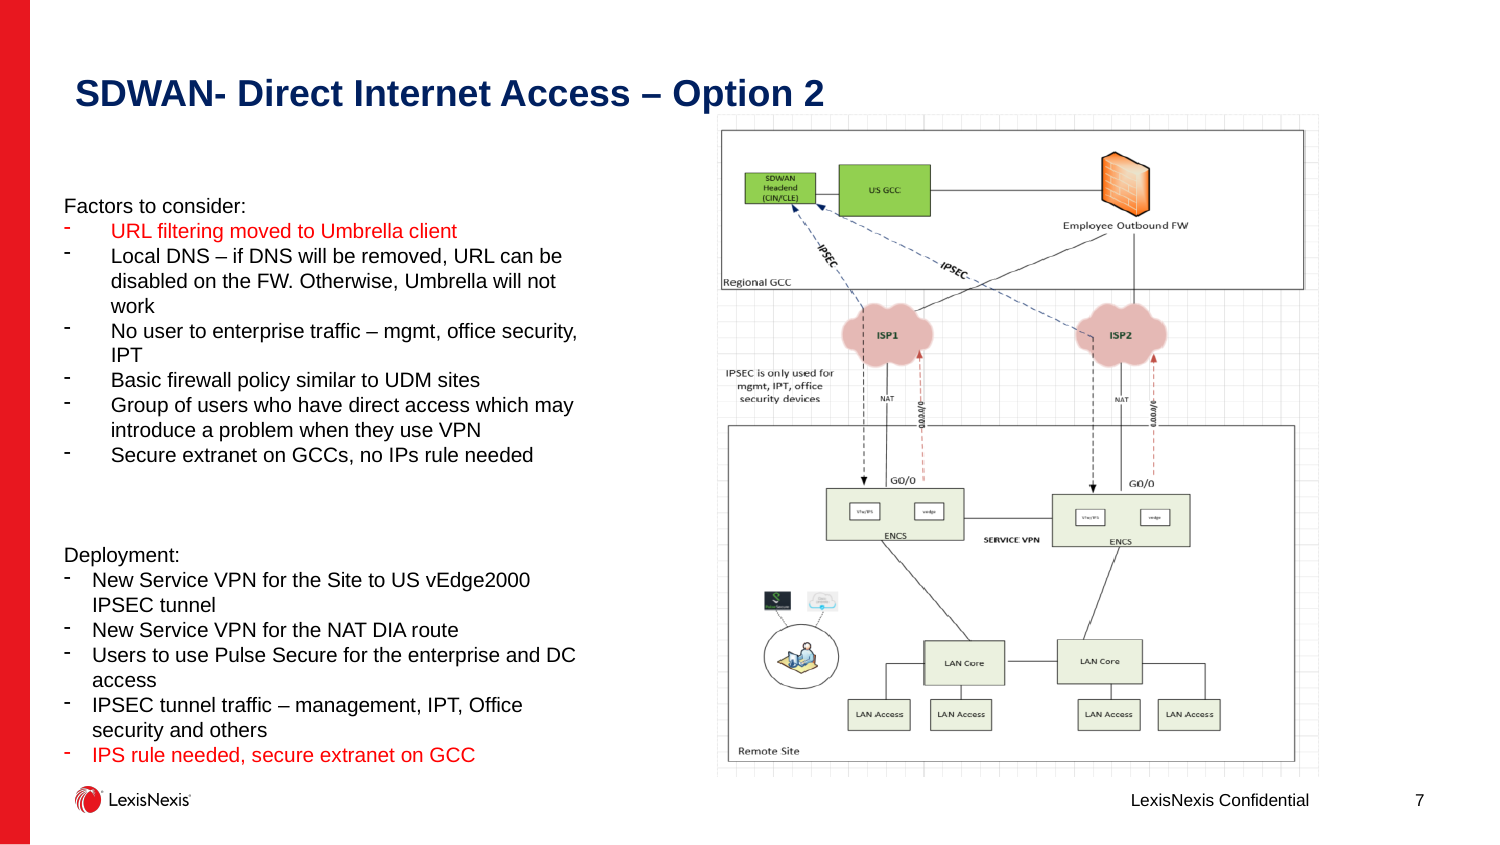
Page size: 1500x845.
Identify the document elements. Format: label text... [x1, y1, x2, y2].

title SDWAN- Direct Internet Access – Option 2 [75, 74, 1425, 131]
picture [75, 805, 191, 813]
picture [710, 111, 1329, 777]
footer LexisNexis Confidential [765, 777, 1310, 845]
slide_number 7 [1340, 754, 1425, 845]
text_box Factors to consider: URL filtering moved to Umbrella client Local DNS – if DNS will be removed, URL can be disabled on the FW. Otherwise, Umbrella will not work No user to enterprise traffic – mgmt, office security, IPT Basic firewall policy similar to UDM sites Group of users who have direct access which may introduce a problem when they use VPN Secure extranet on GCCs, no IPs rule needed Deployment: New Service VPN for the Site to US vEdge2000 IPSEC tunnel New Service VPN for the NAT DIA route Users to use Pulse Secure for the enterprise and DC access IPSEC tunnel traffic – management, IPT, Office security and others IPS rule needed, secure extranet on GCC [49, 184, 600, 805]
